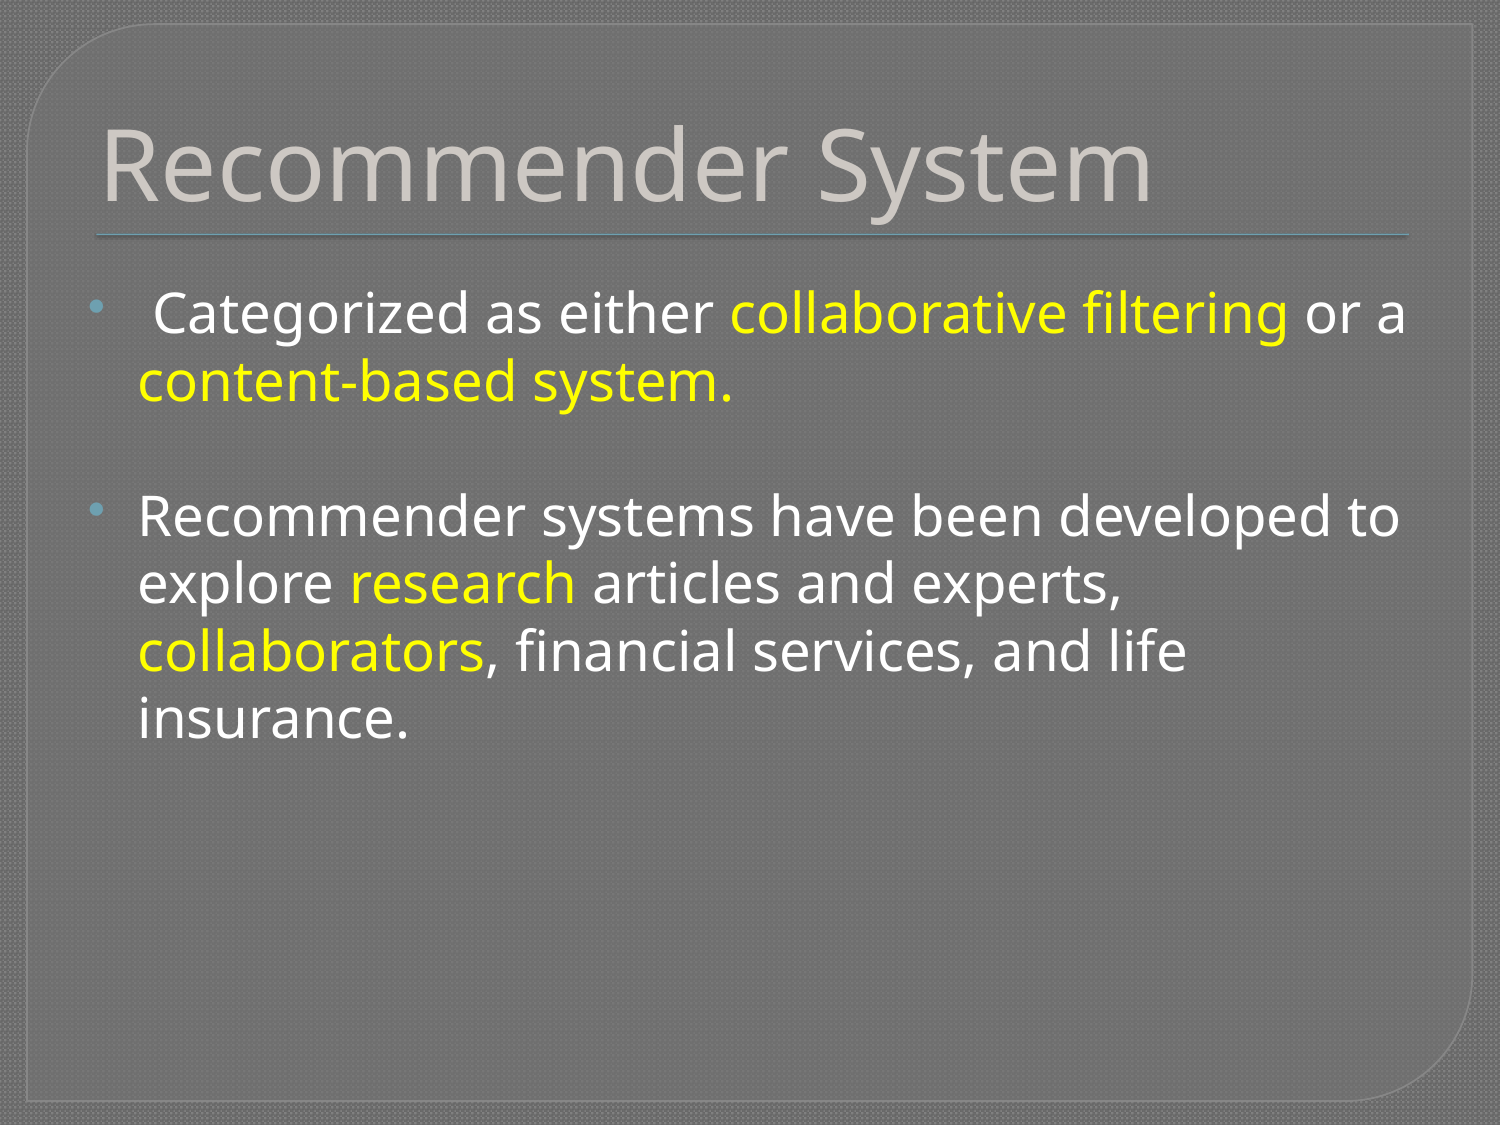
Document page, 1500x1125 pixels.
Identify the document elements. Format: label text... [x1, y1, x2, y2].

title Recommender System [75, 41, 1425, 230]
list Categorized as either collaborative filtering or a content-based system. Recommender systems have been developed to explore research articles and experts, collaborators, financial services, and life insurance. [75, 270, 1425, 1013]
